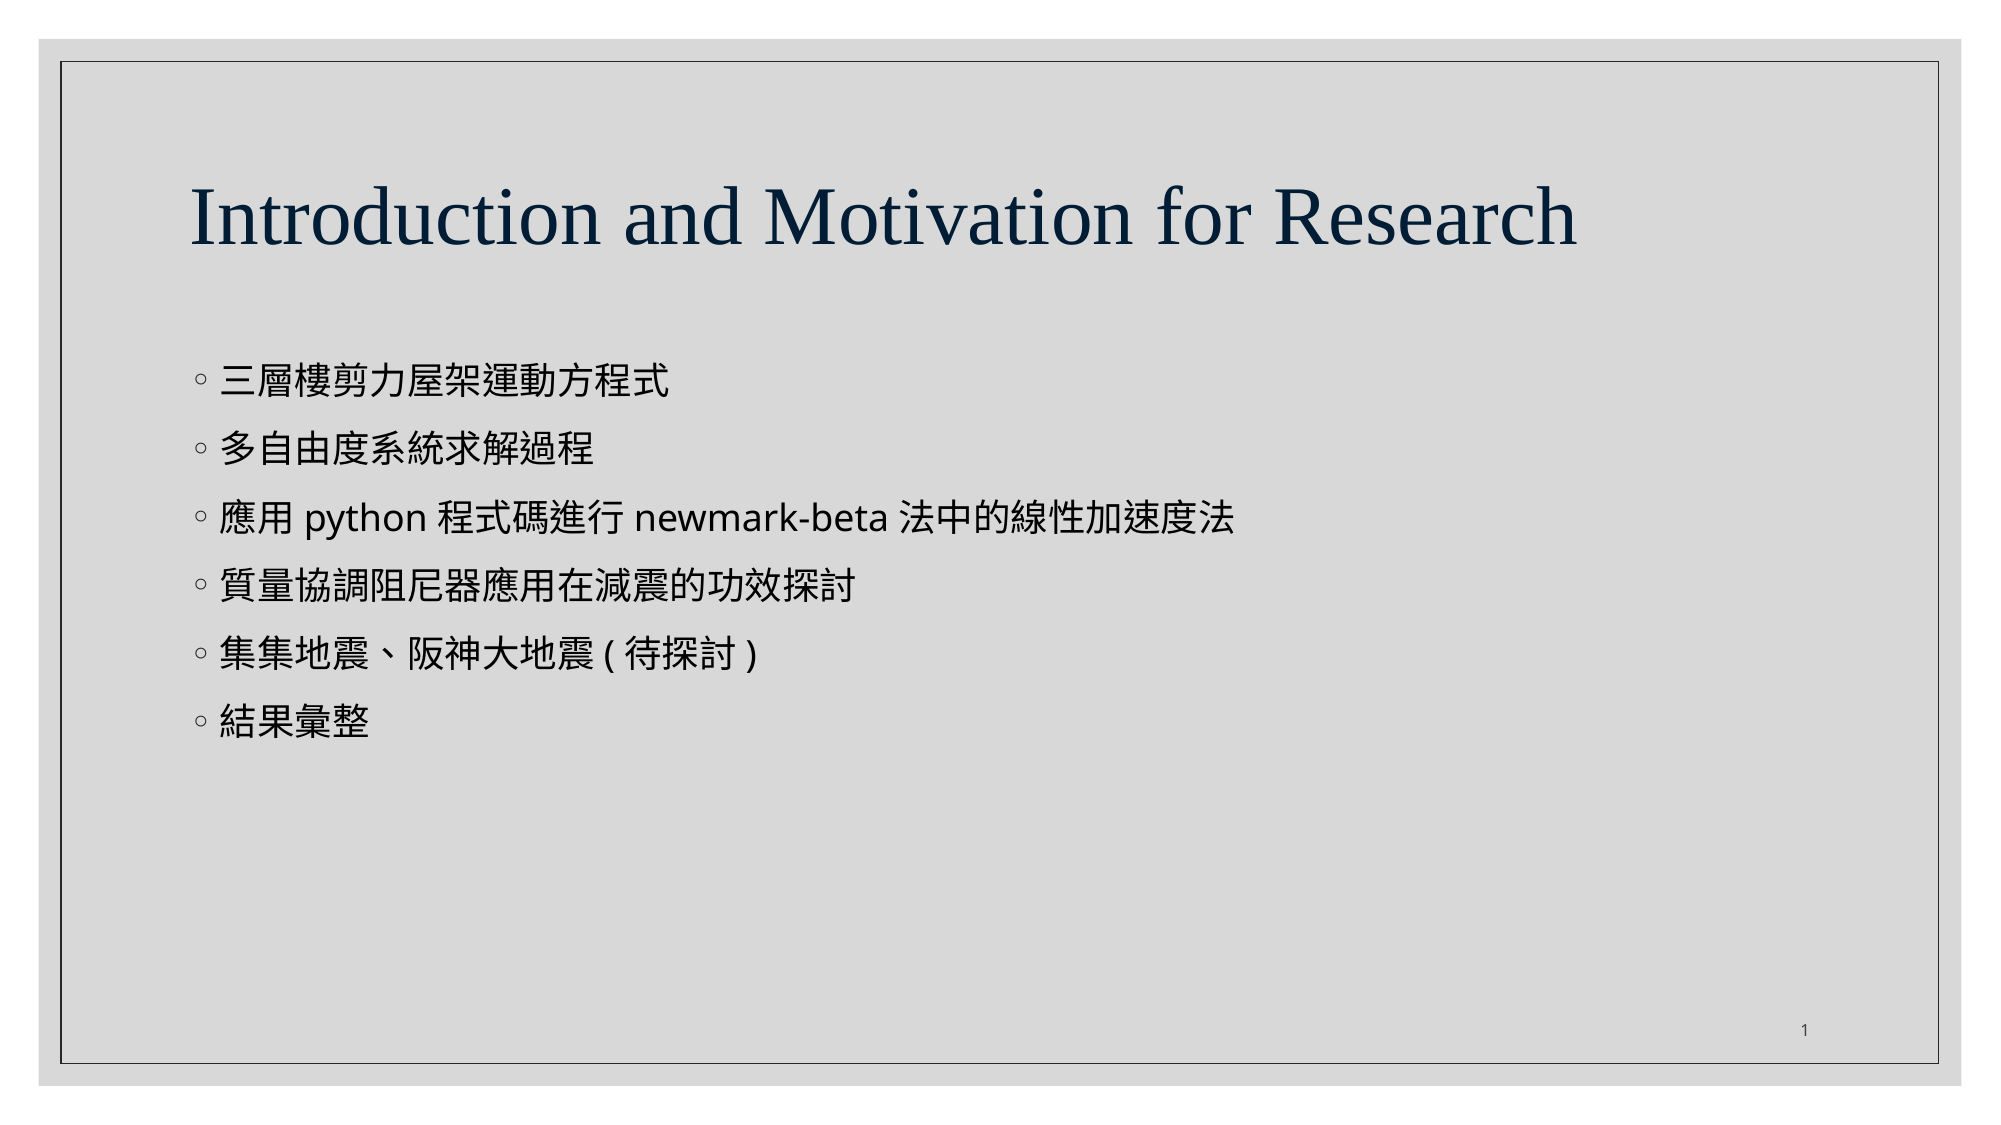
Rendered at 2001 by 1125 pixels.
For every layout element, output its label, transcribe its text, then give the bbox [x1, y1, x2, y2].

slide_number 1 [1687, 990, 1825, 1050]
title Introduction and Motivation for Research [174, 105, 1825, 331]
list 三層樓剪力屋架運動方程式 多自由度系統求解過程 應用python程式碼進行newmark-beta法中的線性加速度法 質量協調阻尼器應用在減震的功效探討 集集地震、阪神大地震(待探討) 結果彙整 [174, 345, 1825, 977]
